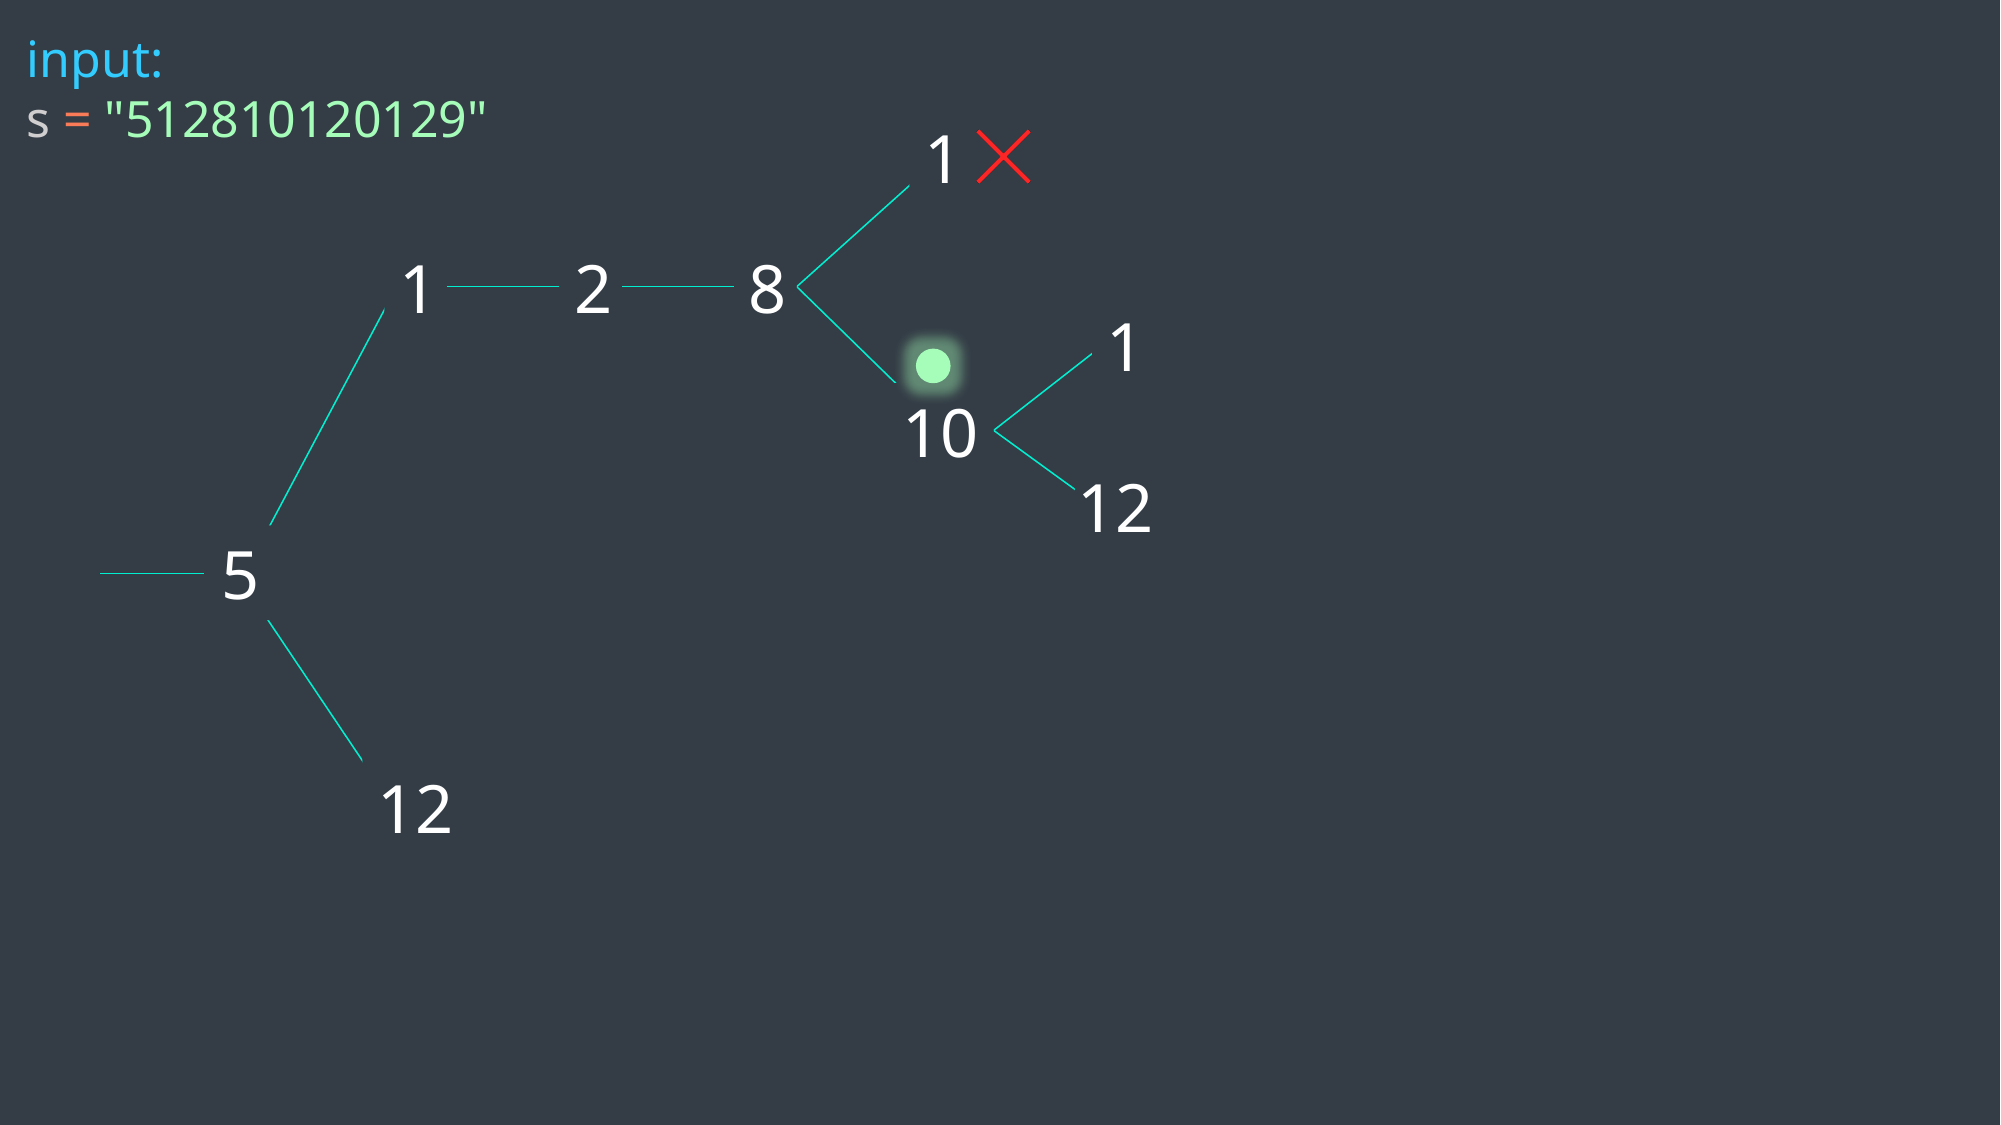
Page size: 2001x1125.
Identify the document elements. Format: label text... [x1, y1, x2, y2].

text_box input: s = "512810120129" [11, 20, 906, 155]
text_box 10 [887, 383, 993, 478]
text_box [263, 250, 416, 537]
text_box [940, 352, 949, 380]
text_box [796, 287, 940, 426]
text_box 1 [909, 109, 972, 205]
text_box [940, 383, 959, 394]
text_box 2 [940, 383, 953, 388]
picture [976, 129, 1031, 184]
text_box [796, 157, 941, 288]
text_box 12 [1074, 465, 1157, 546]
text_box 12 [362, 758, 469, 854]
text_box 5 [201, 525, 280, 621]
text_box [240, 579, 412, 835]
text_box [993, 335, 1116, 432]
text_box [993, 432, 1111, 515]
text_box 8 [734, 239, 796, 334]
text_box 2 [559, 239, 622, 334]
text_box 1 [1092, 297, 1139, 393]
text_box 1 [384, 239, 447, 334]
